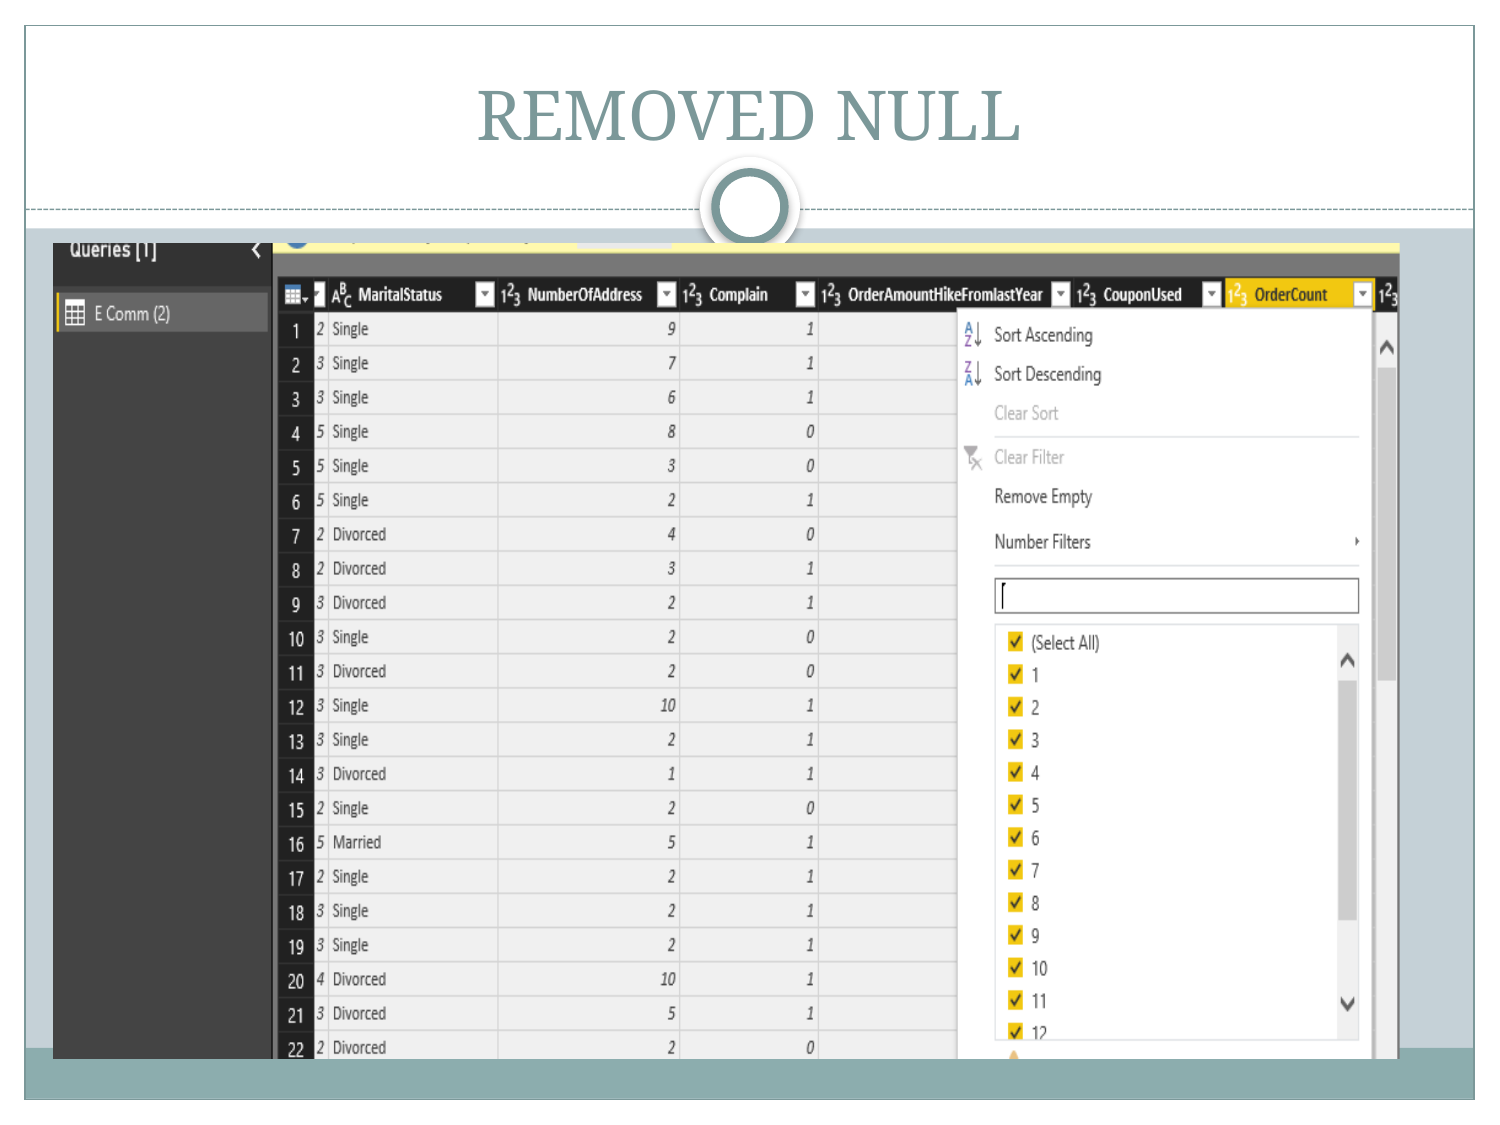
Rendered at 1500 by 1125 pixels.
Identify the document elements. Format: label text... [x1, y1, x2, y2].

title REMOVED NULL [49, 37, 1450, 162]
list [52, 243, 1400, 1059]
